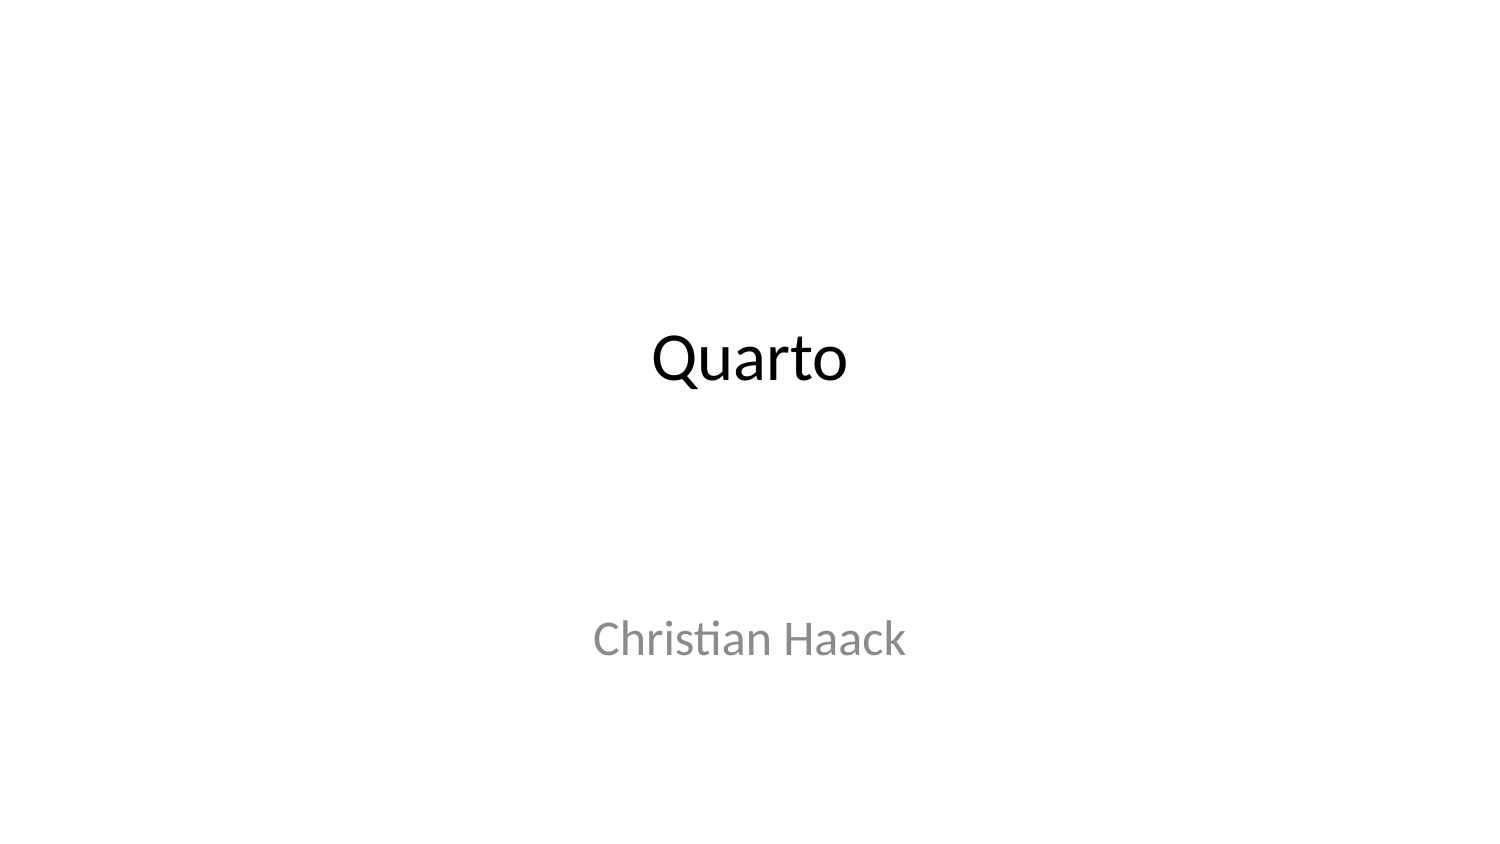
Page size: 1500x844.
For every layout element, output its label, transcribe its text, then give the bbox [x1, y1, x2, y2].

title Quarto [112, 262, 1388, 443]
subtitle Christian Haack [225, 478, 1275, 694]
